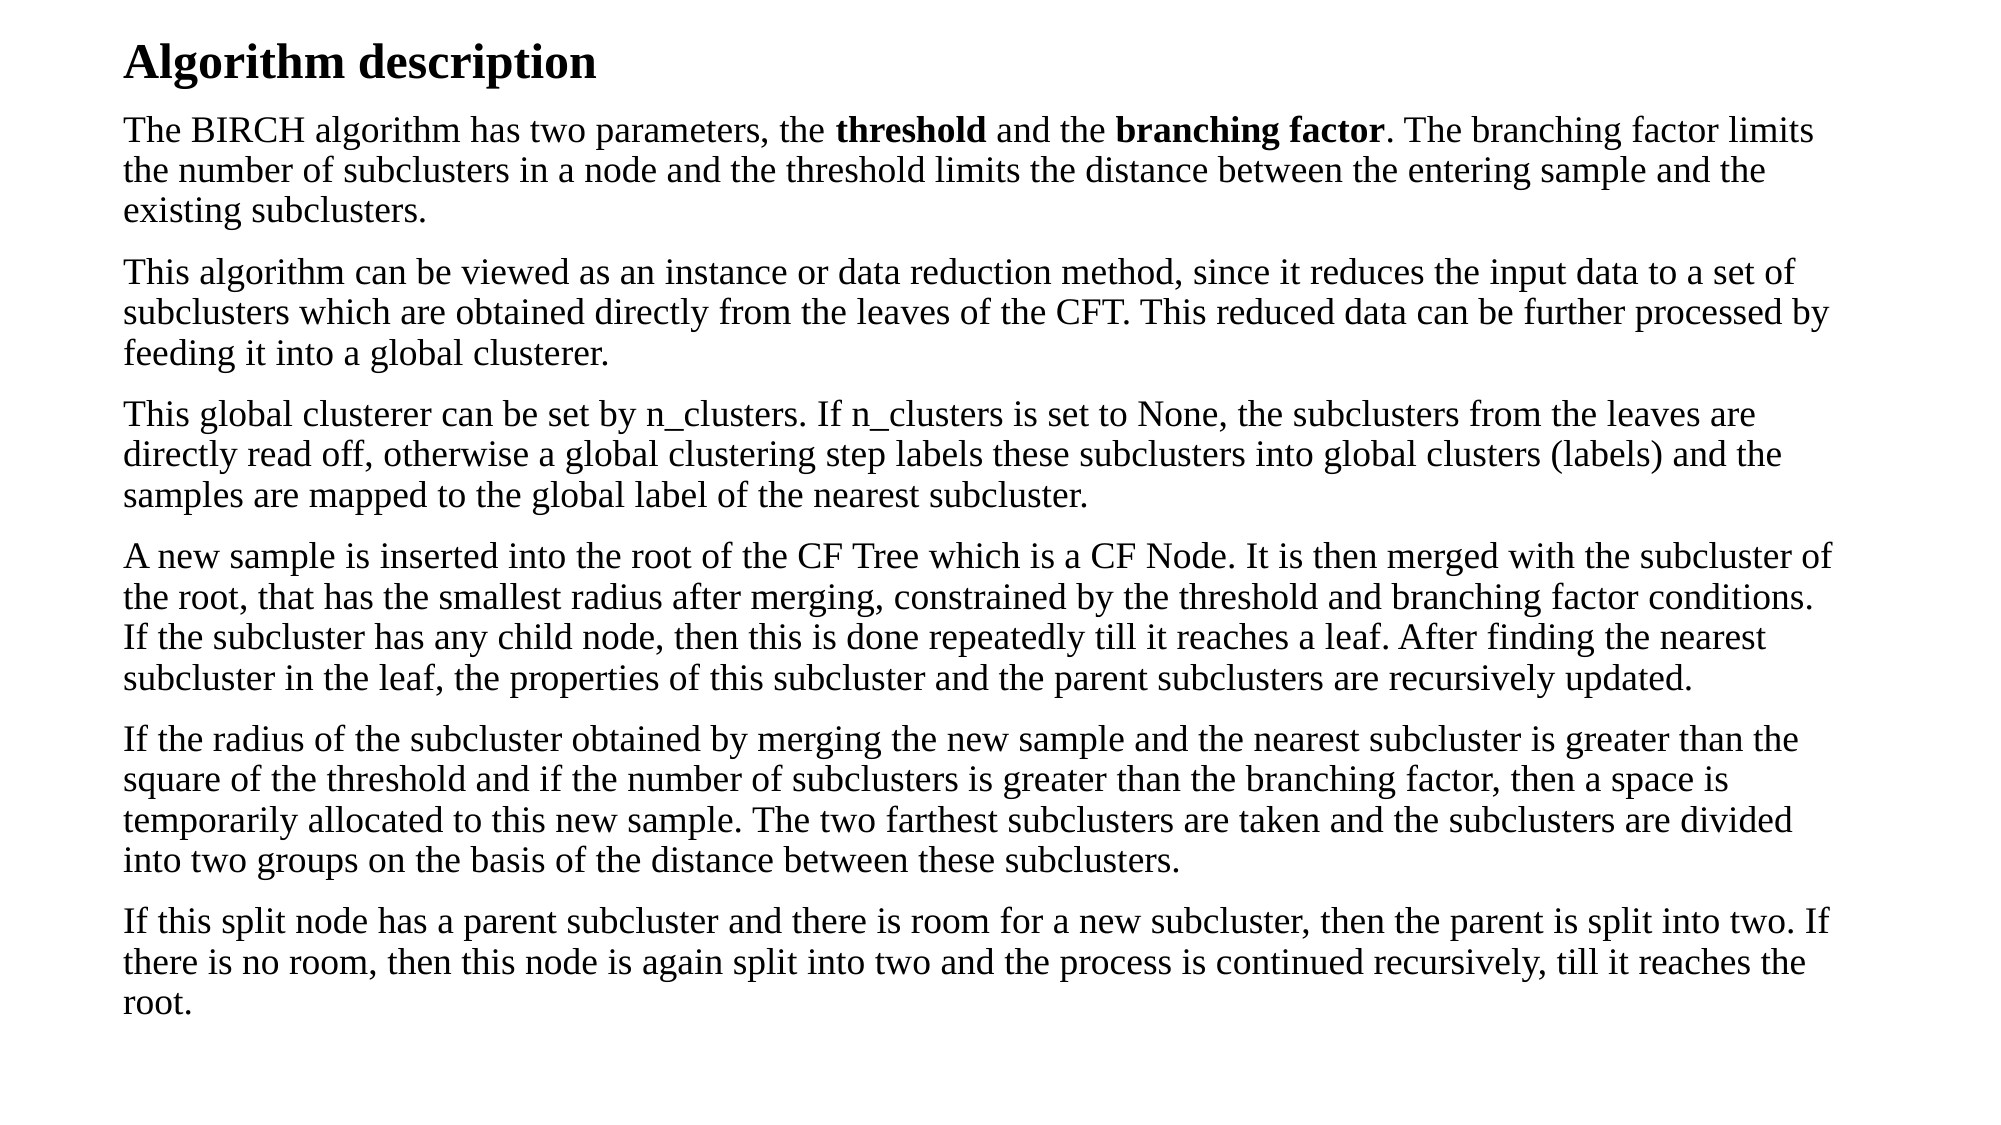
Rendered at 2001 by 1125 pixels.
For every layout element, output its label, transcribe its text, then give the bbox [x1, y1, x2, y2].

list Algorithm description The BIRCH algorithm has two parameters, the threshold and the branching factor. The branching factor limits the number of subclusters in a node and the threshold limits the distance between the entering sample and the existing subclusters. This algorithm can be viewed as an instance or data reduction method, since it reduces the input data to a set of subclusters which are obtained directly from the leaves of the CFT. This reduced data can be further processed by feeding it into a global clusterer. This global clusterer can be set by n_clusters. If n_clusters is set to None, the subclusters from the leaves are directly read off, otherwise a global clustering step labels these subclusters into global clusters (labels) and the samples are mapped to the global label of the nearest subcluster. A new sample is inserted into the root of the CF Tree which is a CF Node. It is then merged with the subcluster of the root, that has the smallest radius after merging, constrained by the threshold and branching factor conditions. If the subcluster has any child node, then this is done repeatedly till it reaches a leaf. After finding the nearest subcluster in the leaf, the properties of this subcluster and the parent subclusters are recursively updated. If the radius of the subcluster obtained by merging the new sample and the nearest subcluster is greater than the square of the threshold and if the number of subclusters is greater than the branching factor, then a space is temporarily allocated to this new sample. The two farthest subclusters are taken and the subclusters are divided into two groups on the basis of the distance between these subclusters. If this split node has a parent subcluster and there is room for a new subcluster, then the parent is split into two. If there is no room, then this node is again split into two and the process is continued recursively, till it reaches the root. [108, 27, 1863, 1014]
